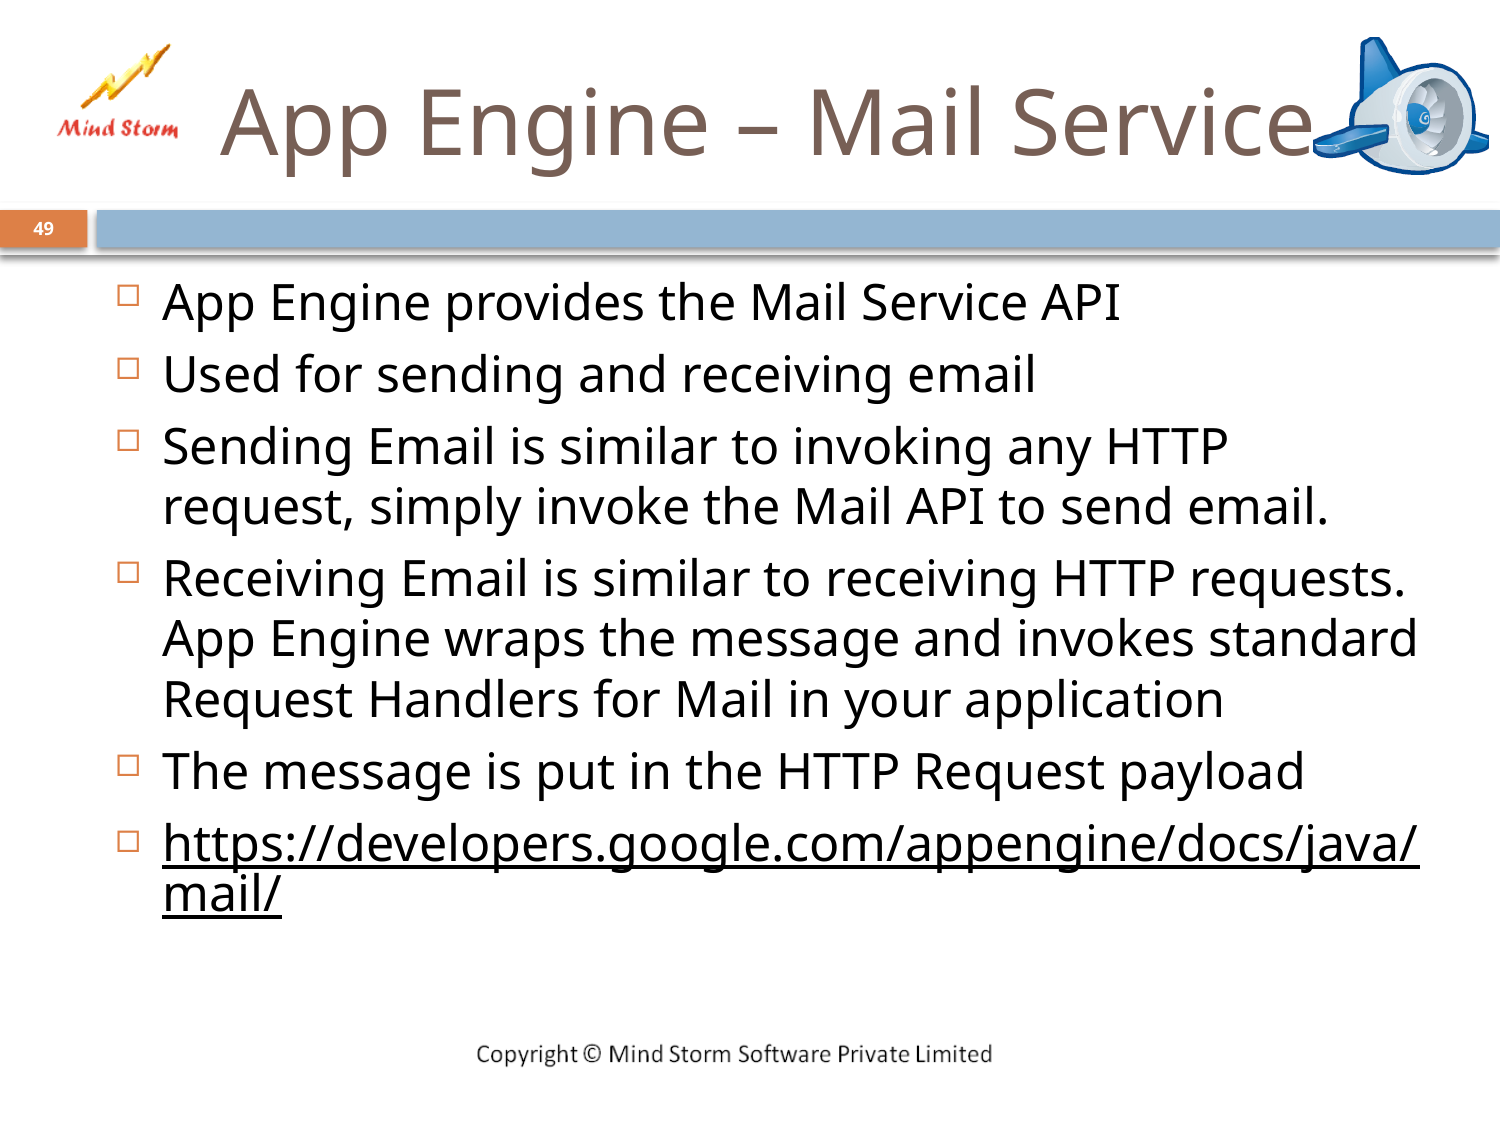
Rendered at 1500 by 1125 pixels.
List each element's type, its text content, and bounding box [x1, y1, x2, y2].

title App Engine – Mail Service [100, 37, 1438, 200]
picture [474, 1037, 1000, 1072]
slide_number 49 [0, 209, 88, 250]
picture [37, 37, 100, 150]
list App Engine provides the Mail Service API Used for sending and receiving email Sending Email is similar to invoking any HTTP request, simply invoke the Mail API to send email. Receiving Email is similar to receiving HTTP requests. App Engine wraps the message and invokes standard Request Handlers for Mail in your application The message is put in the HTTP Request payload https://developers.google.com/appengine/docs/java/mail/ [100, 262, 1438, 1000]
picture [1304, 24, 1500, 182]
